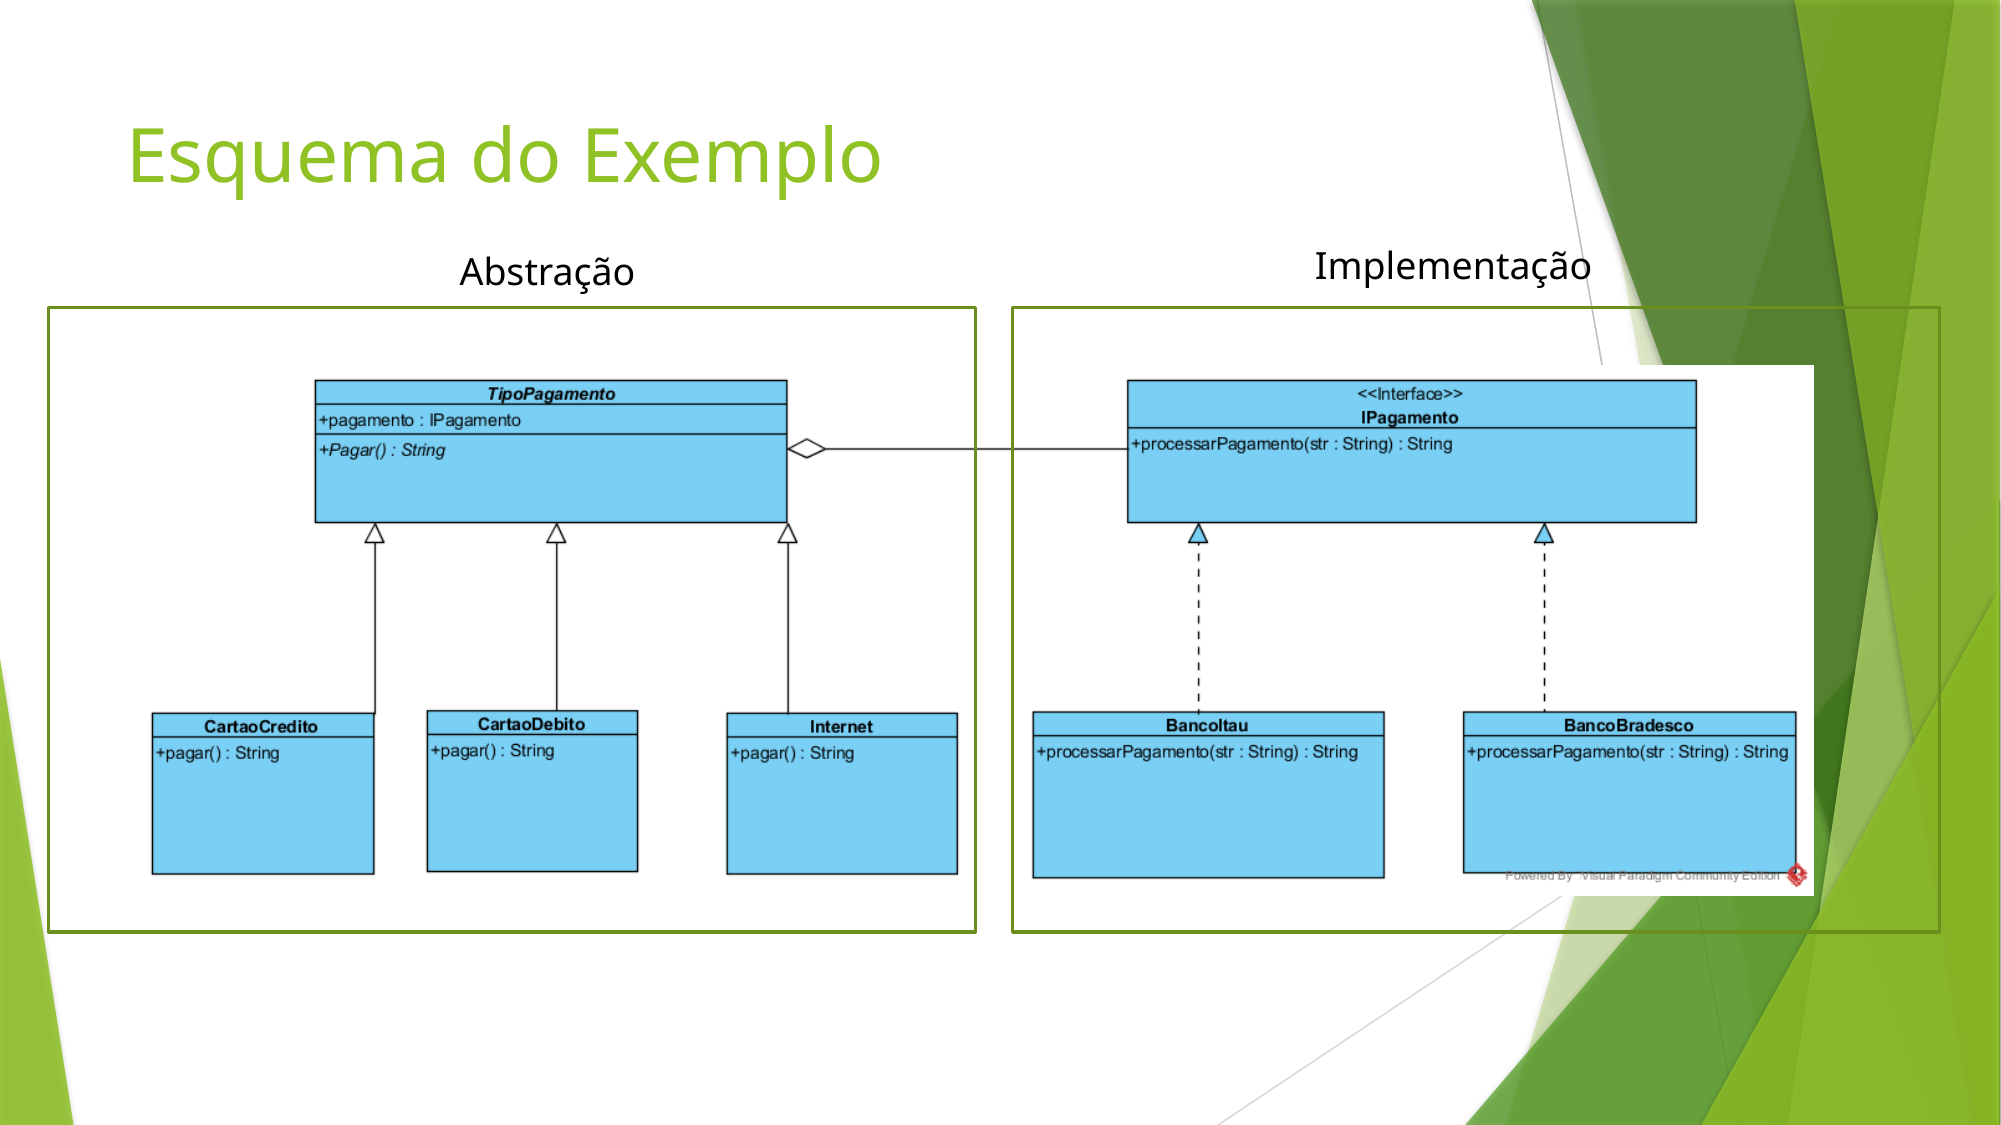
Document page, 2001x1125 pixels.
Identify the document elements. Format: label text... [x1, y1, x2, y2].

text_box Abstração [444, 240, 651, 301]
text_box Implementação [1300, 234, 1608, 295]
title Esquema do Exemplo [111, 99, 1522, 317]
text_box [47, 306, 977, 934]
picture [136, 365, 1815, 897]
text_box [1011, 306, 1941, 934]
